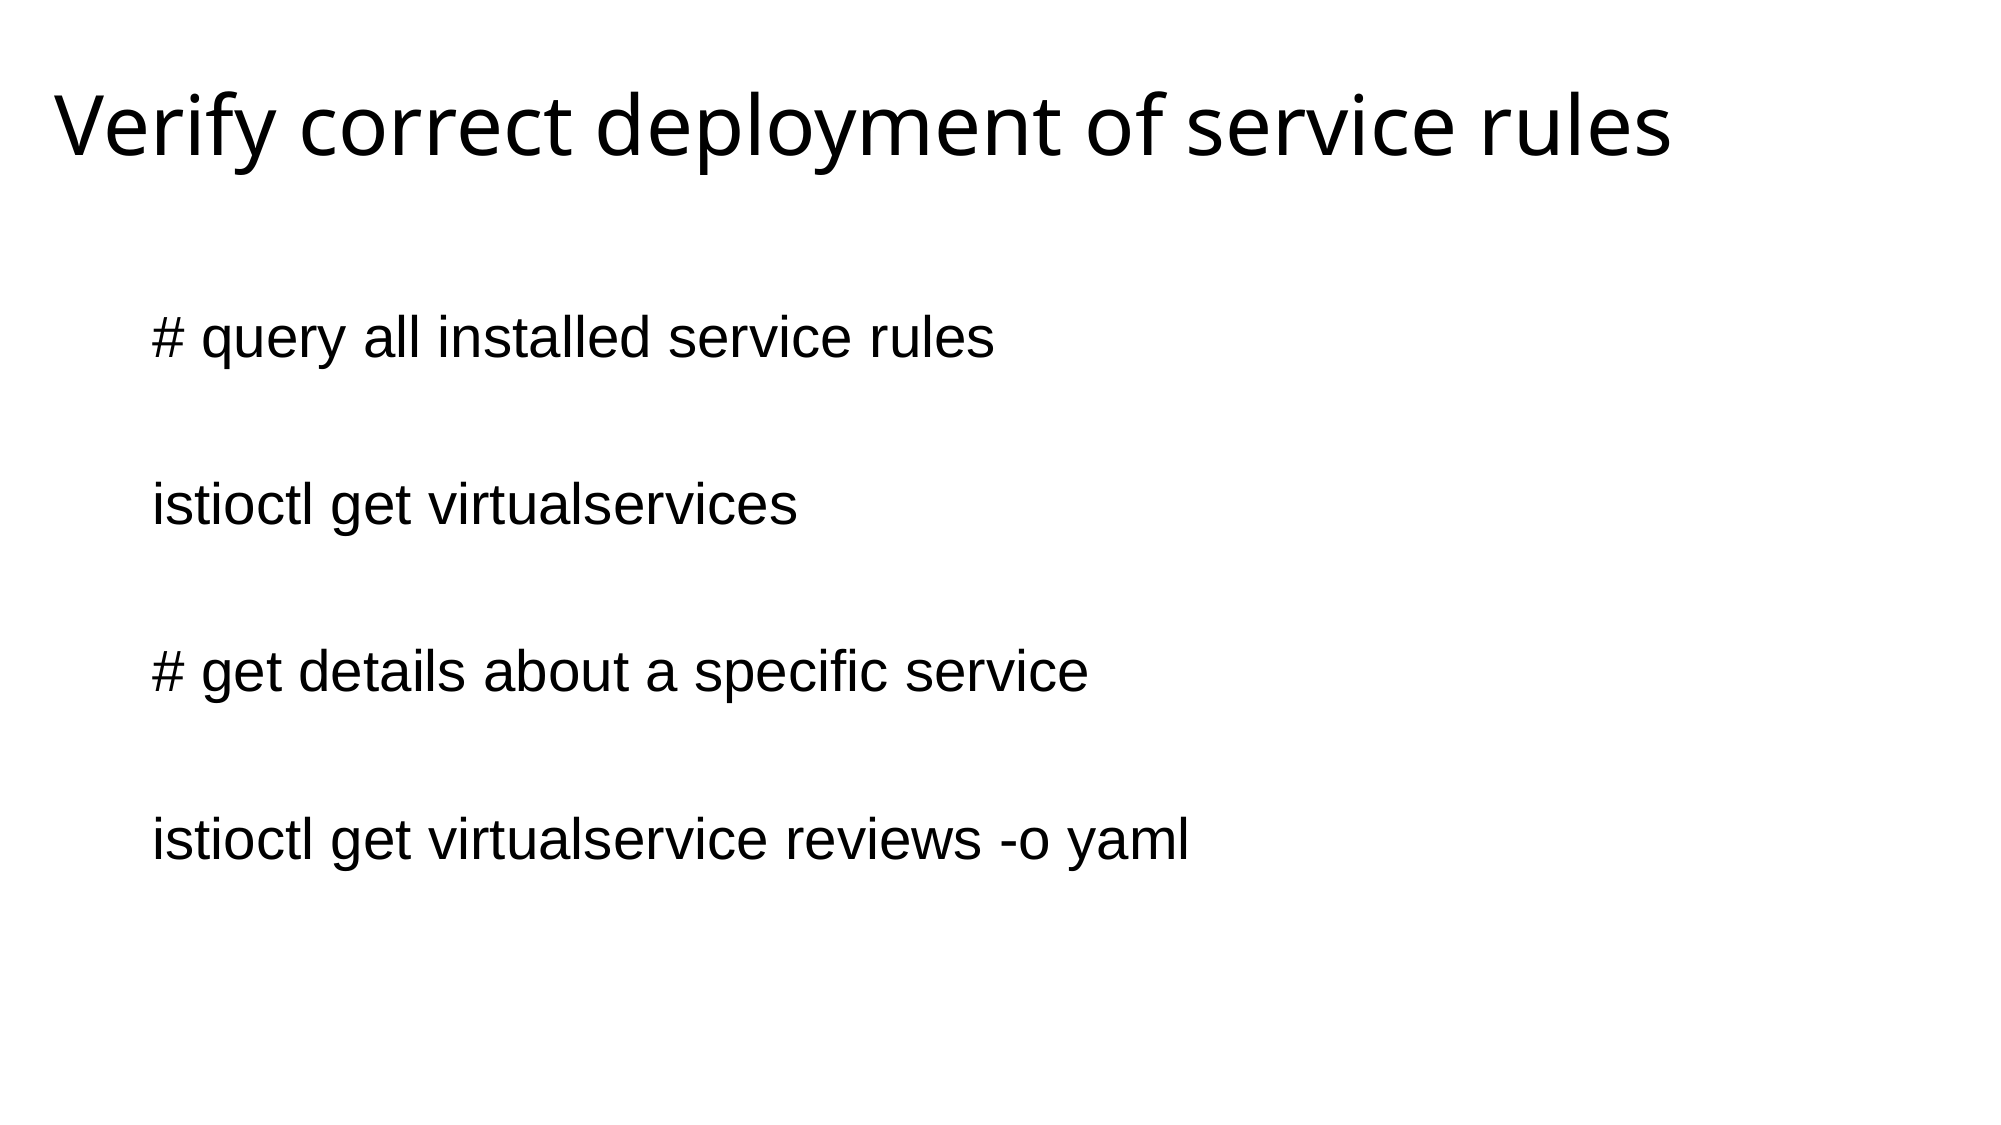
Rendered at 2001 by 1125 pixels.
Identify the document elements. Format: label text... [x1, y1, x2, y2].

list # query all installed service rules istioctl get virtualservices # get details about a specific service istioctl get virtualservice reviews -o yaml [137, 299, 1863, 1014]
title Verify correct deployment of service rules [40, 19, 1966, 237]
